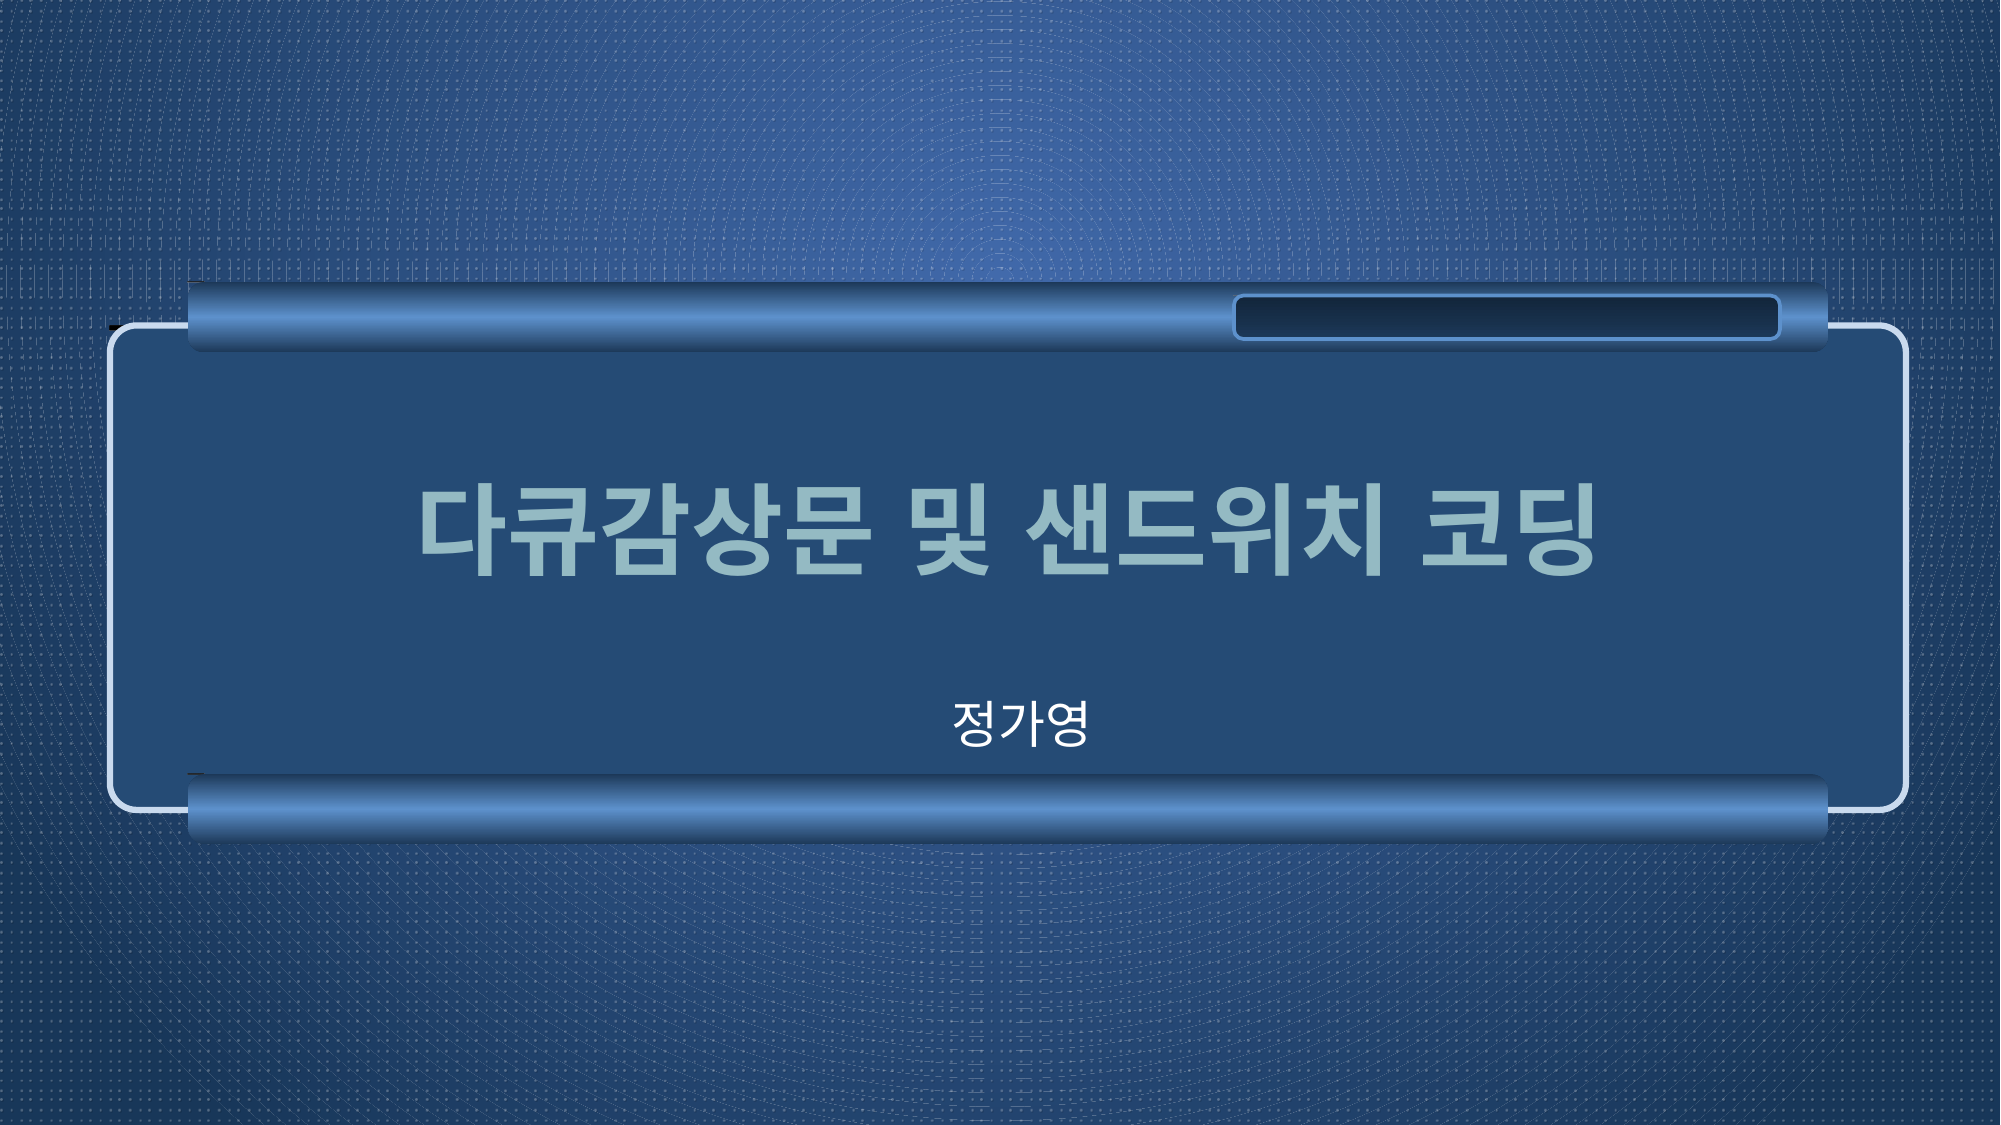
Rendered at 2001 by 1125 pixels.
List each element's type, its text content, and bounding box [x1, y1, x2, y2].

subtitle 정가영 [321, 636, 1722, 761]
title 다큐감상문 및 샌드위치 코딩 [118, 356, 1901, 699]
